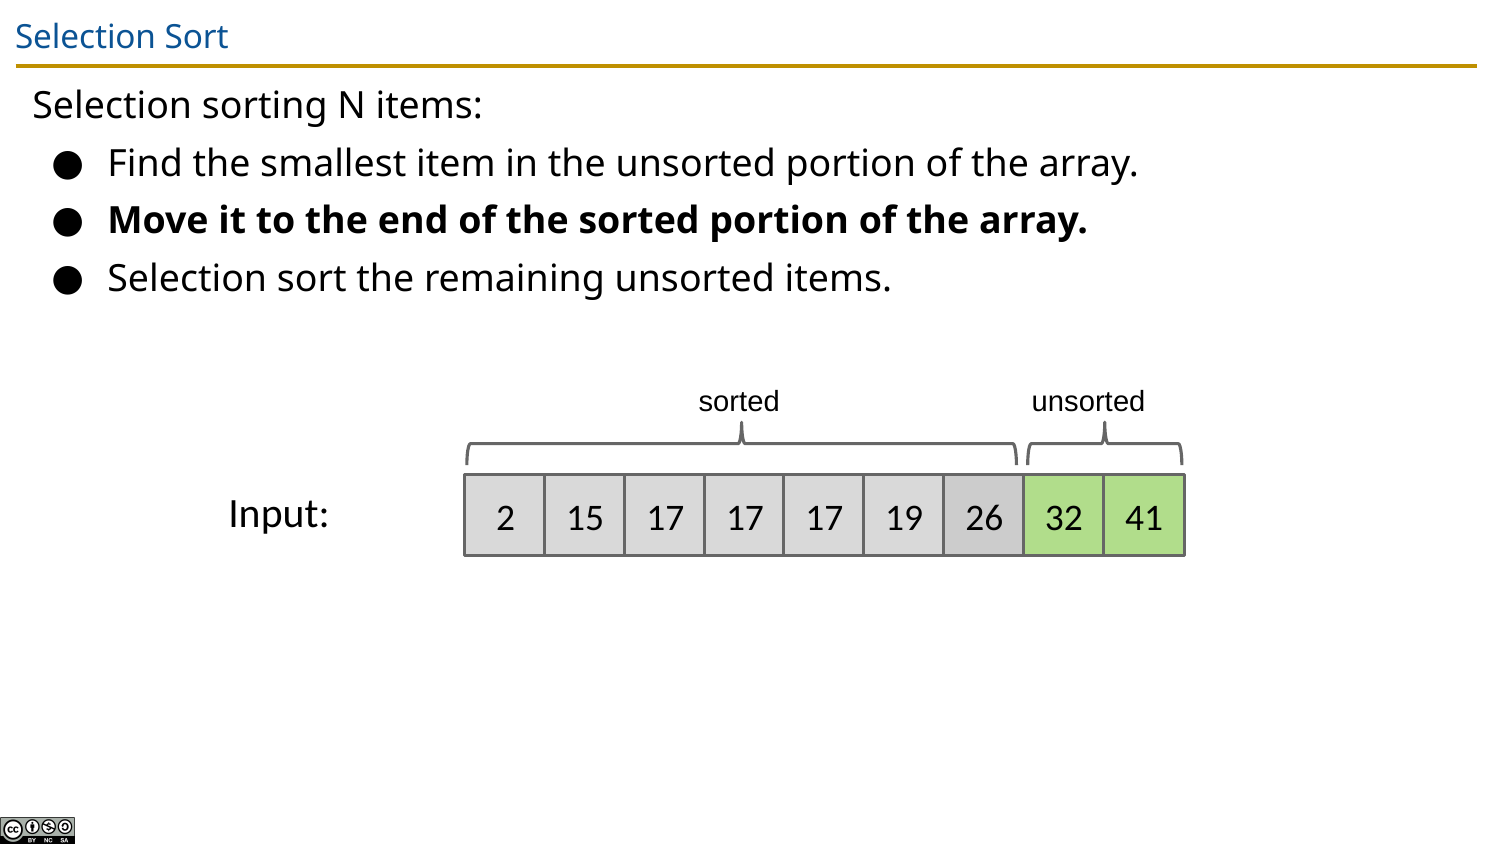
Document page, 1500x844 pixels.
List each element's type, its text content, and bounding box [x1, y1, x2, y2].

text_box [1027, 423, 1182, 466]
text_box 2 [464, 474, 544, 556]
text_box [466, 423, 1017, 466]
text_box 17 [624, 474, 704, 556]
text_box 17 [783, 474, 863, 556]
text_box 15 [544, 474, 624, 556]
text_box sorted [683, 366, 823, 423]
text_box 41 [1103, 474, 1185, 556]
text_box Input: [213, 471, 369, 553]
list Selection sorting N items: Find the smallest item in the unsorted portion of the array. Move it to the end of the sorted portion of the array. Selection sort the remaining unsorted items. [17, 65, 1416, 627]
picture [0, 817, 75, 844]
title Selection Sort [0, 0, 1398, 65]
text_box 32 [1023, 474, 1103, 556]
text_box 26 [943, 474, 1023, 556]
text_box 19 [863, 474, 943, 556]
text_box 17 [704, 474, 783, 556]
text_box unsorted [1016, 366, 1173, 423]
